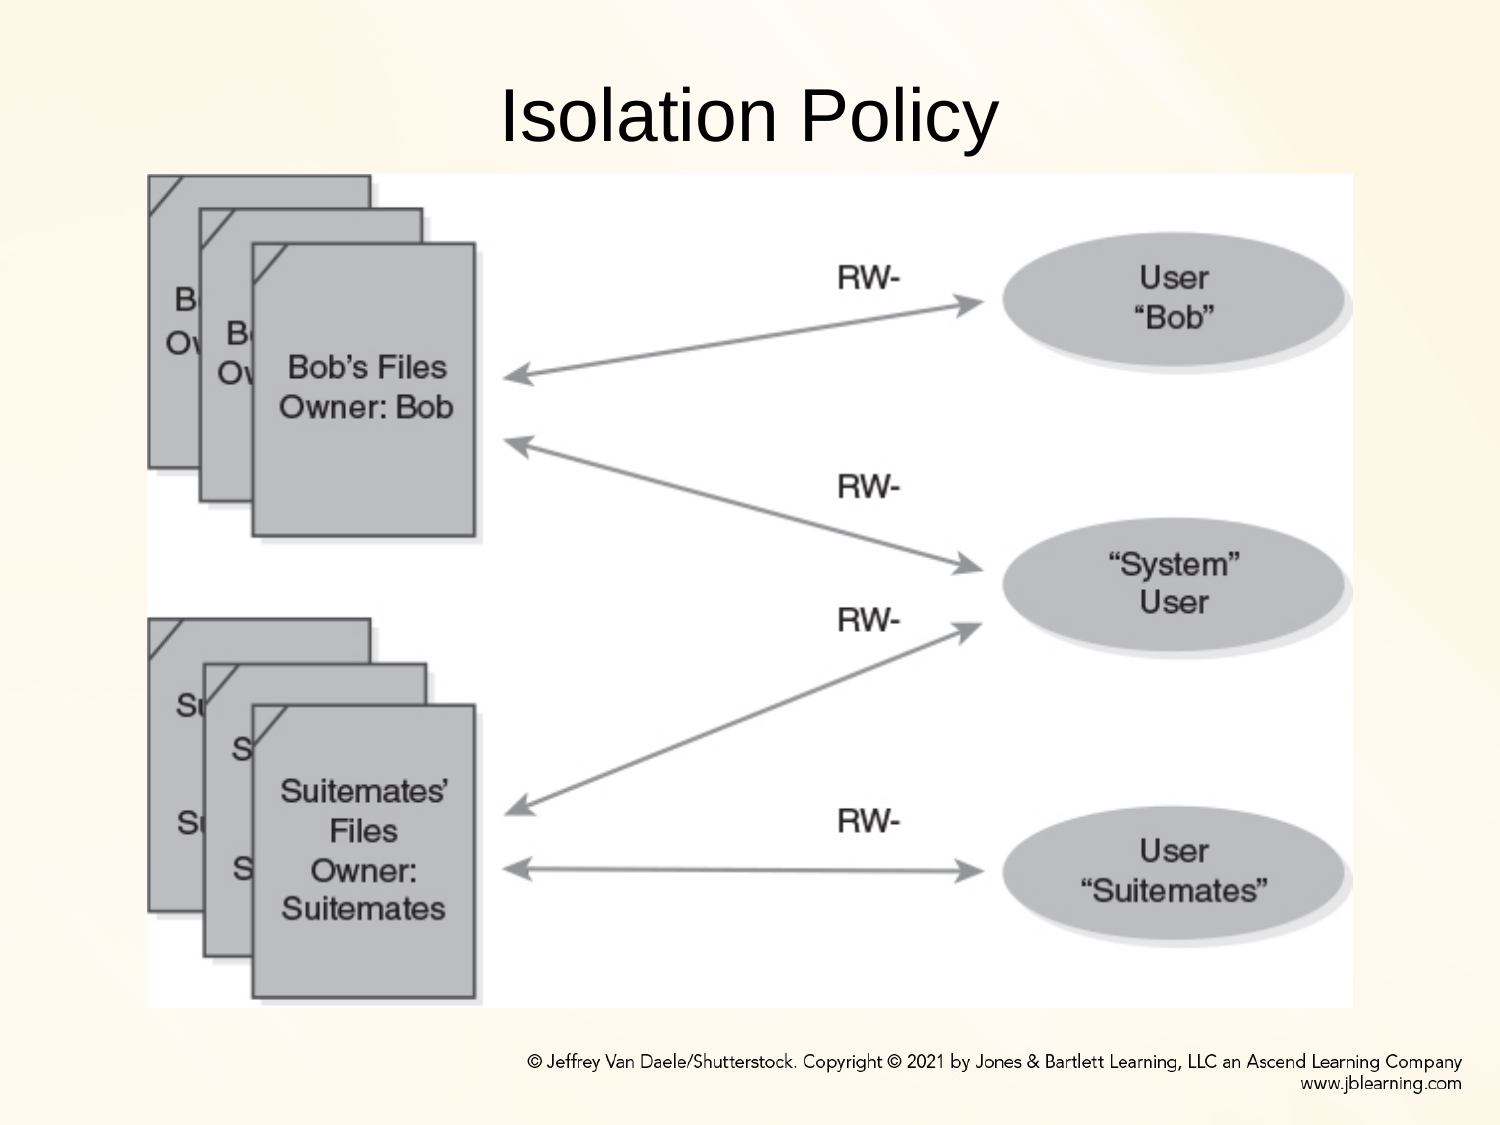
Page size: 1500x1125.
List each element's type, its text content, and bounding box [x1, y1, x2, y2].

title Isolation Policy [75, 45, 1425, 179]
picture [0, 0, 1500, 1125]
